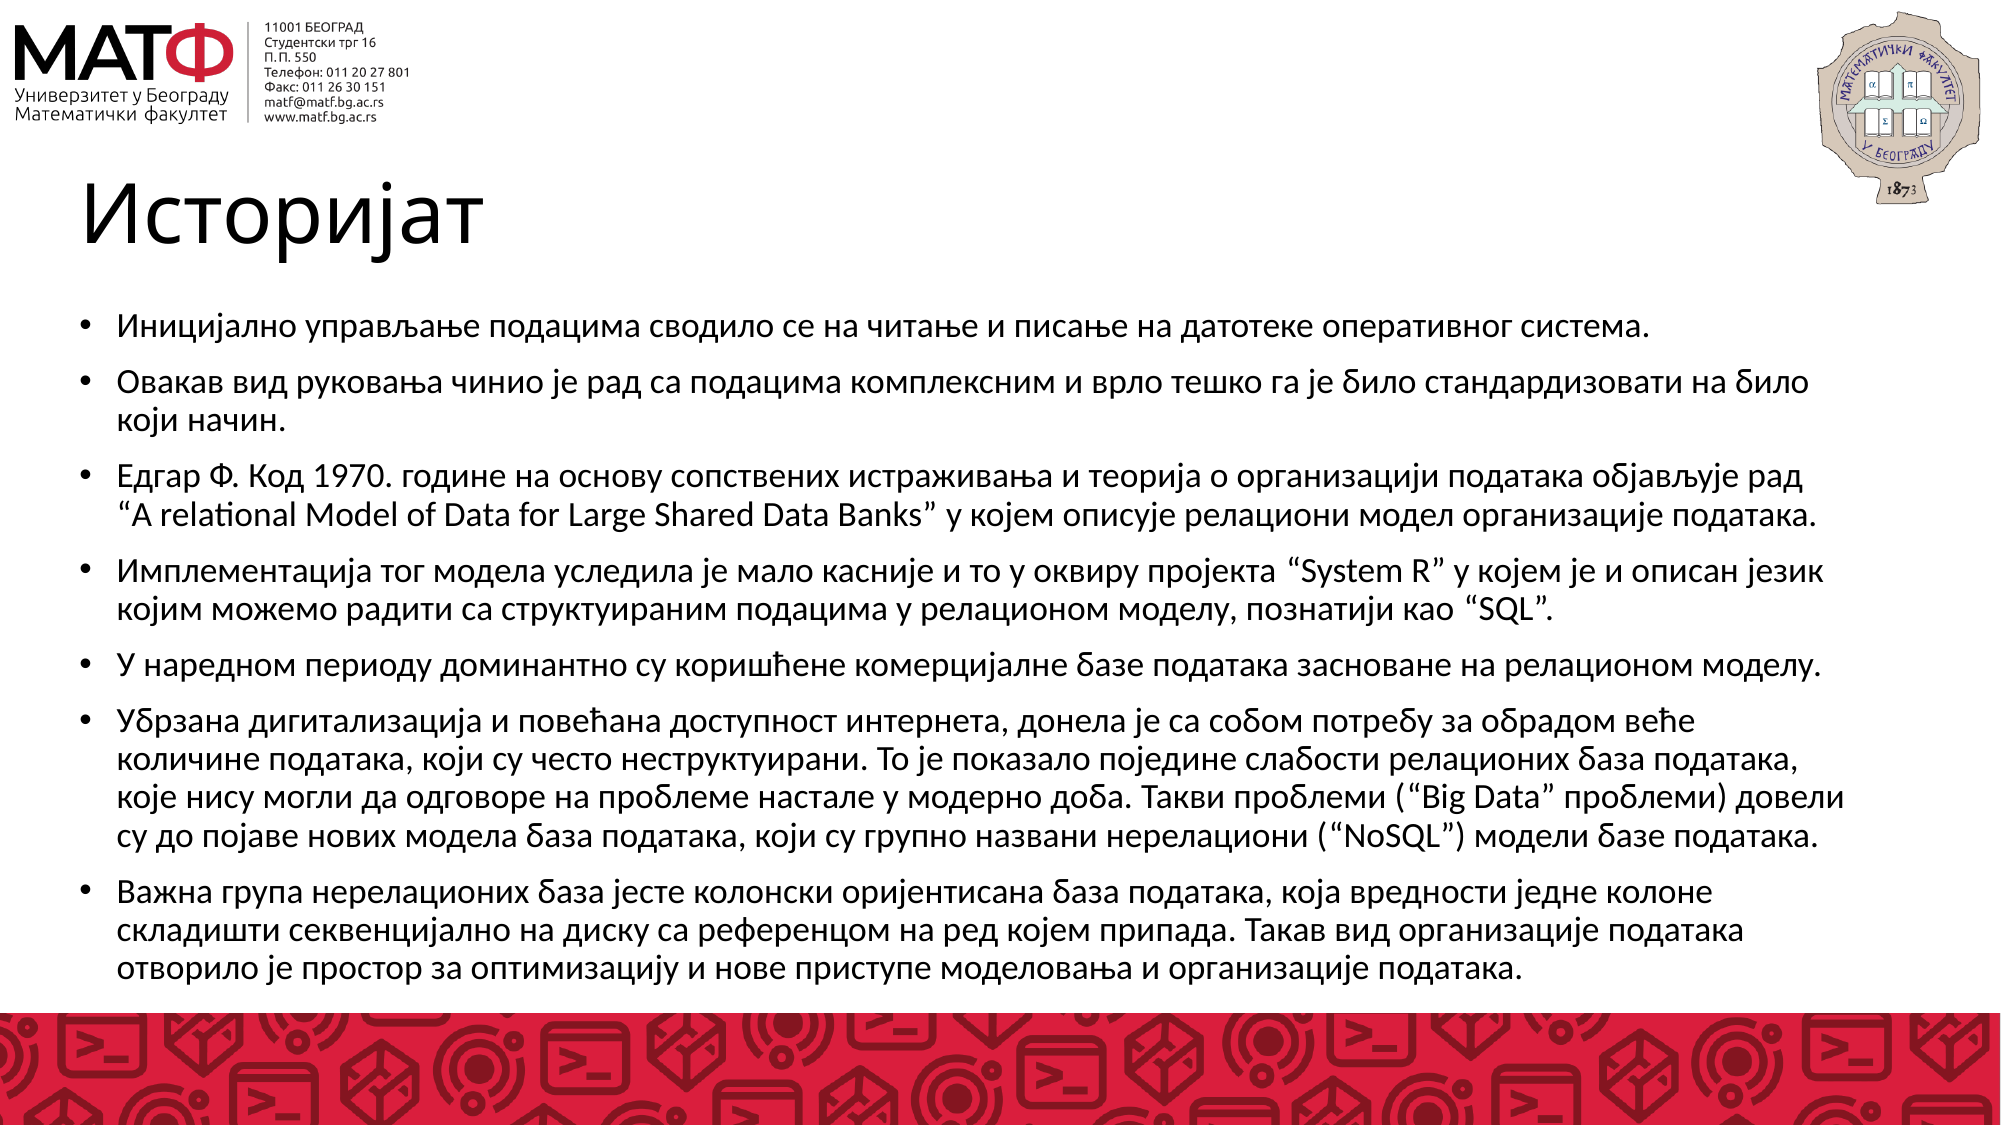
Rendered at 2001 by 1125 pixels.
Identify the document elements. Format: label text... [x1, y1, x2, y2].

picture [0, 1013, 2001, 1125]
picture [0, 0, 435, 147]
list Иницијално управљање подацима сводило се на читање и писање на датотеке оперативног система. Овакав вид руковања чинио је рад са подацима комплексним и врло тешко га је било стандардизовати на било који начин. Едгар Ф. Код 1970. године на основу сопствених истраживања и теорија о организацији података објављује рад “A relational Model of Data for Large Shared Data Banks” у којем описује релациони модел организације података. Имплементација тог модела уследила је мало касније и то у оквиру пројекта “System R” у којем је и описан језик којим можемо радити са структуираним подацима у релационом моделу, познатији као “SQL”. У наредном периоду доминантно су коришћене комерцијалне базе података засноване на релационом моделу. Убрзана дигитализација и повећана доступност интернета, донела је са собом потребу за обрадом веће количине података, који су често неструктуирани. То је показало поједине слабости релационих база података, које нису могли да одговоре на проблеме настале у модерно доба. Такви проблеми (“Big Data” проблеми) довели су до појаве нових модела база података, који су групно названи нерелациони (“NoSQL”) модели базе података. Важна група нерелационих база јесте колонски оријентисана база података, која вредности једне колоне складишти секвенцијално на диску са референцом на ред којем припада. Такав вид организације података отворило је простор за оптимизацију и нове приступе моделовања и организације података. [64, 299, 1863, 1014]
picture [1801, 0, 1995, 225]
title Историјат [64, 155, 1863, 278]
